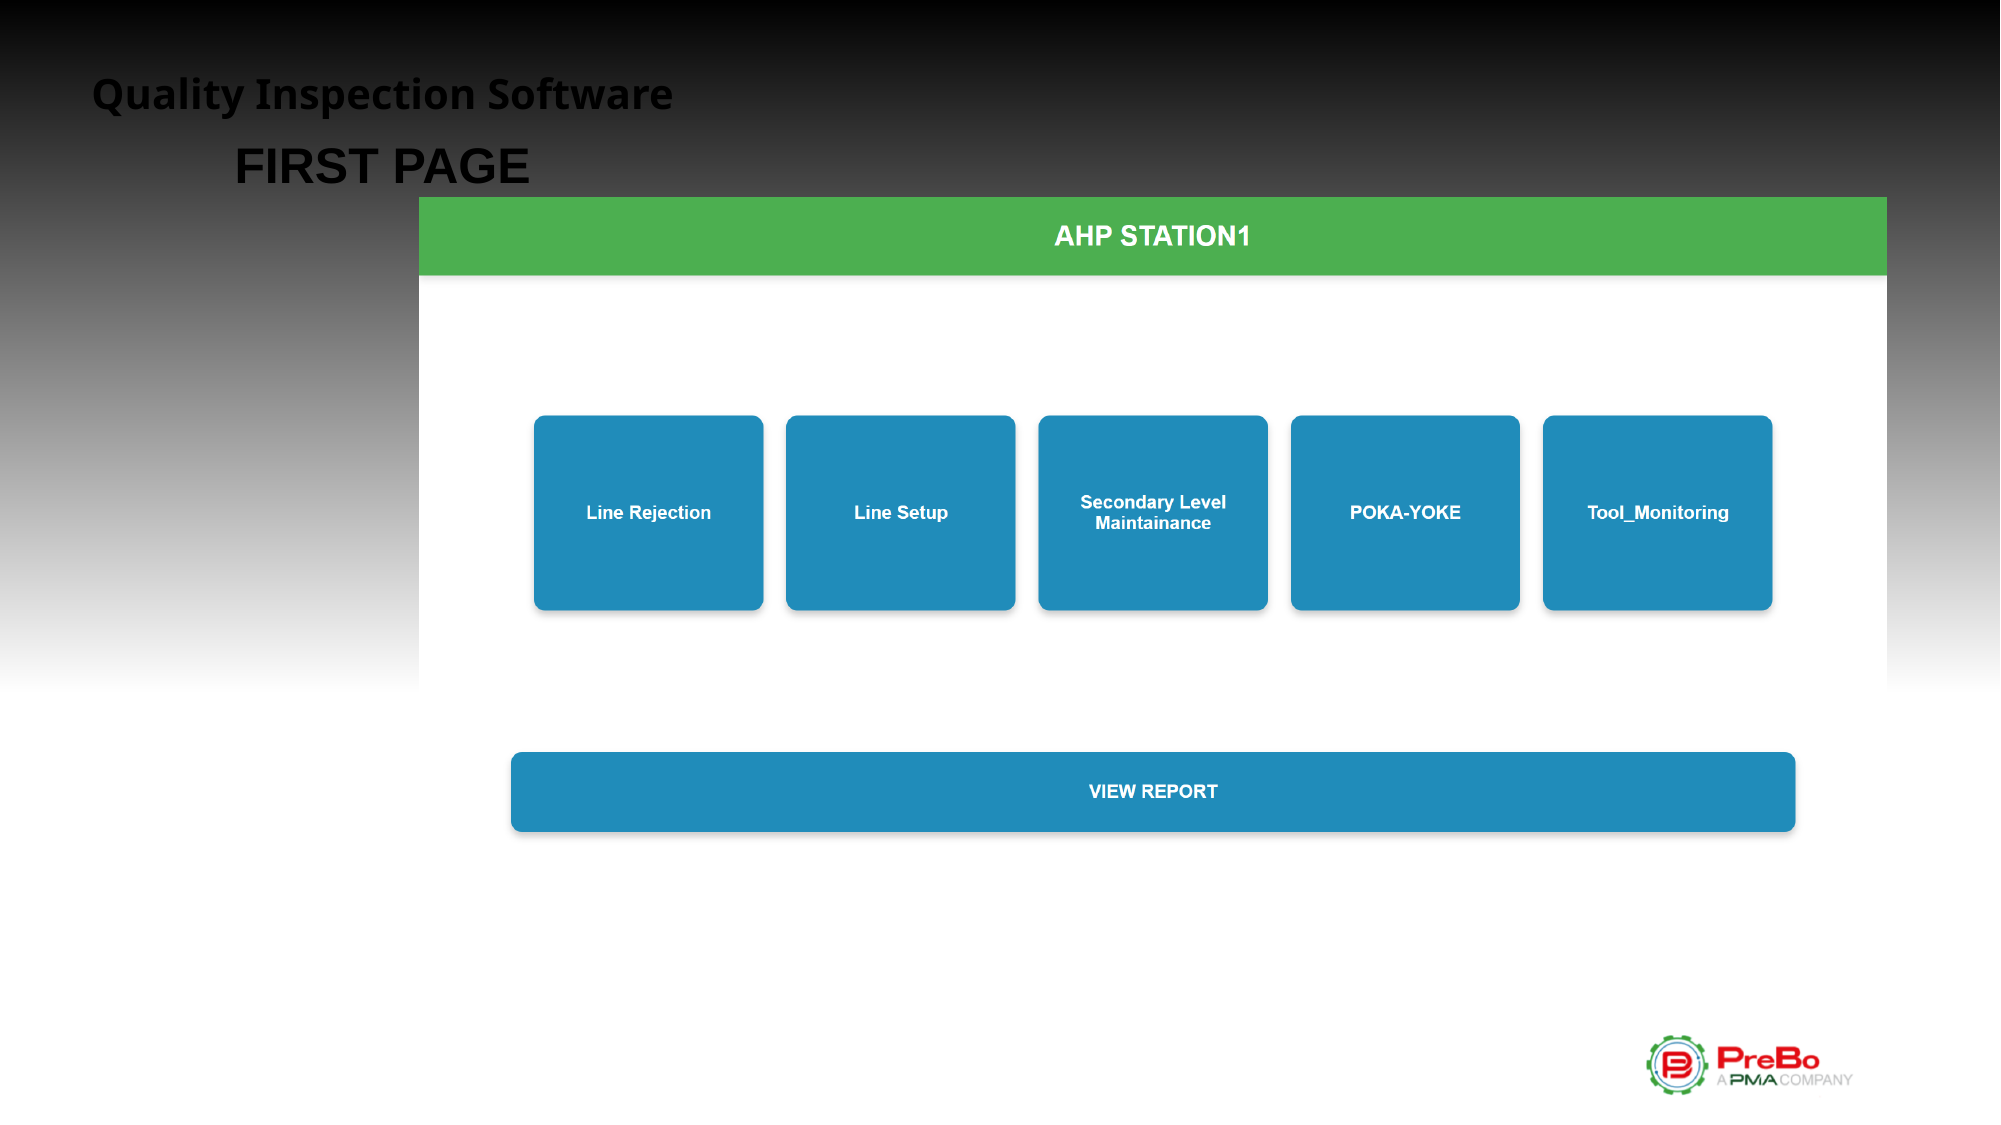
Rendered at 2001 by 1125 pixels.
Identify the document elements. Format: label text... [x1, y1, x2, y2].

text_box [735, 0, 2000, 692]
text_box Quality Inspection Software FIRST PAGE [30, 0, 735, 254]
text_box [0, 0, 419, 692]
picture [419, 197, 1887, 1112]
text_box [0, 692, 2000, 1125]
